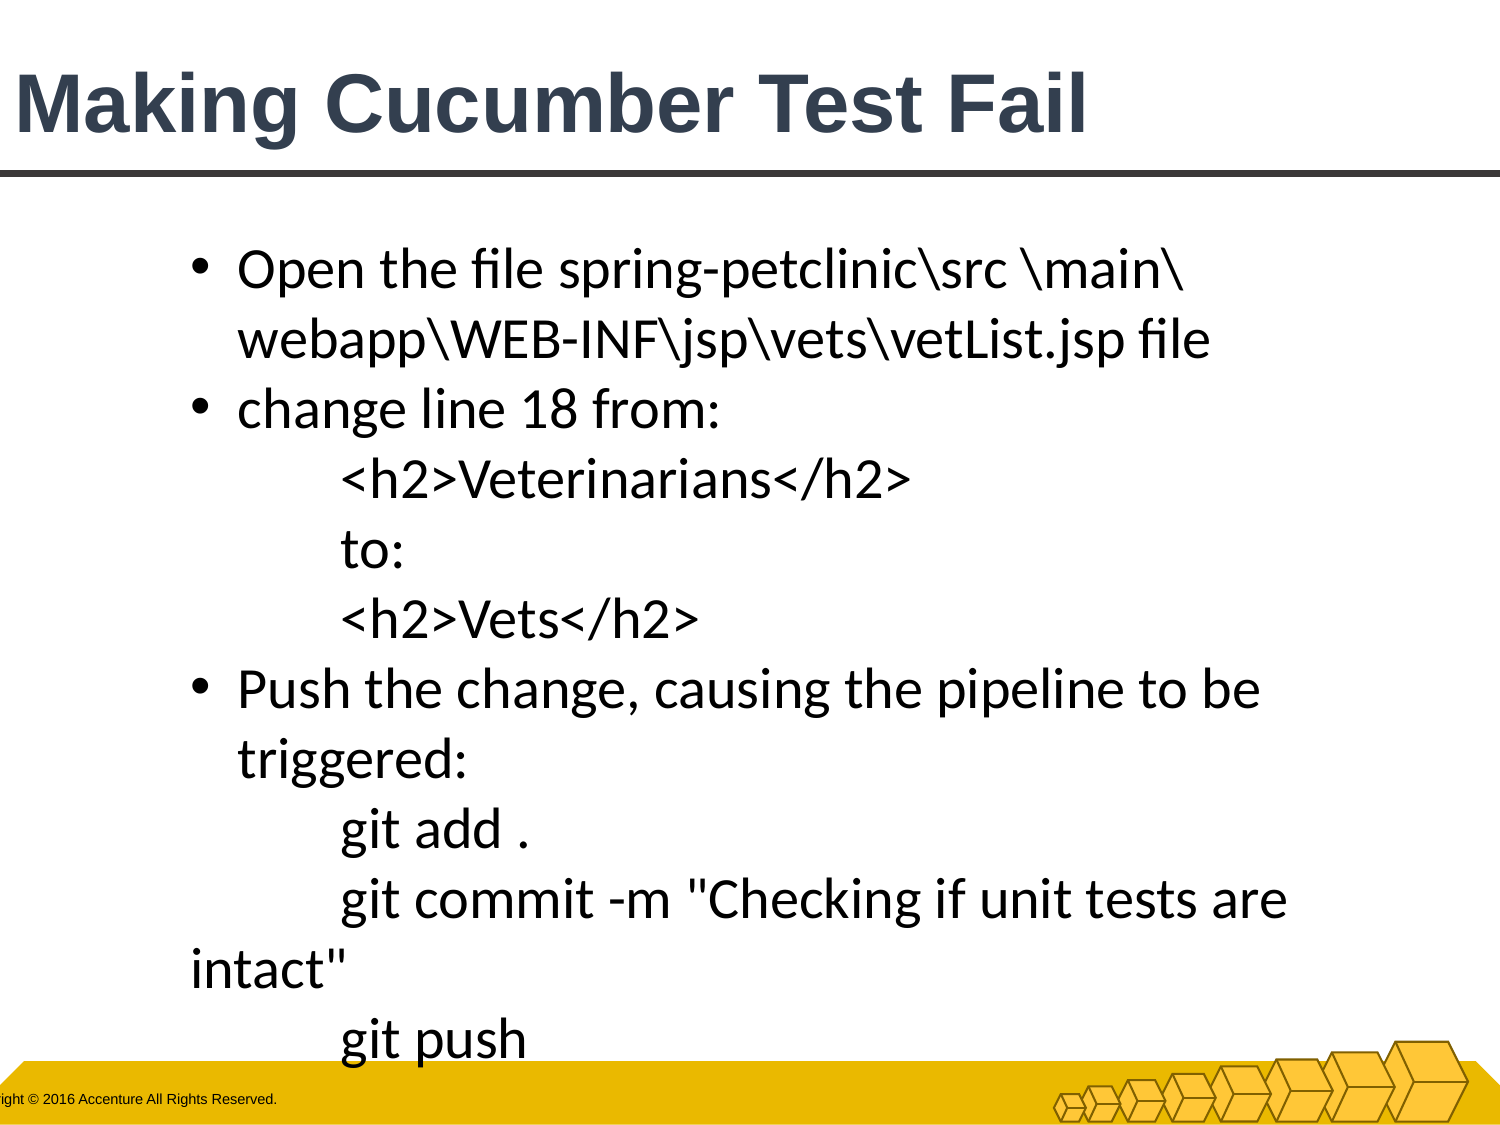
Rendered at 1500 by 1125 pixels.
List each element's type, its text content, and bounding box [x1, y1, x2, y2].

title Making Cucumber Test Fail [0, 53, 1500, 147]
text_box Open the file spring-petclinic\src \main\webapp\WEB-INF\jsp\vets\vetList.jsp file change line 18 from: <h2>Veterinarians</h2> to: <h2>Vets</h2> Push the change, causing the pipeline to be triggered: git add . git commit -m "Checking if unit tests are intact" git push [101, 223, 1405, 1078]
